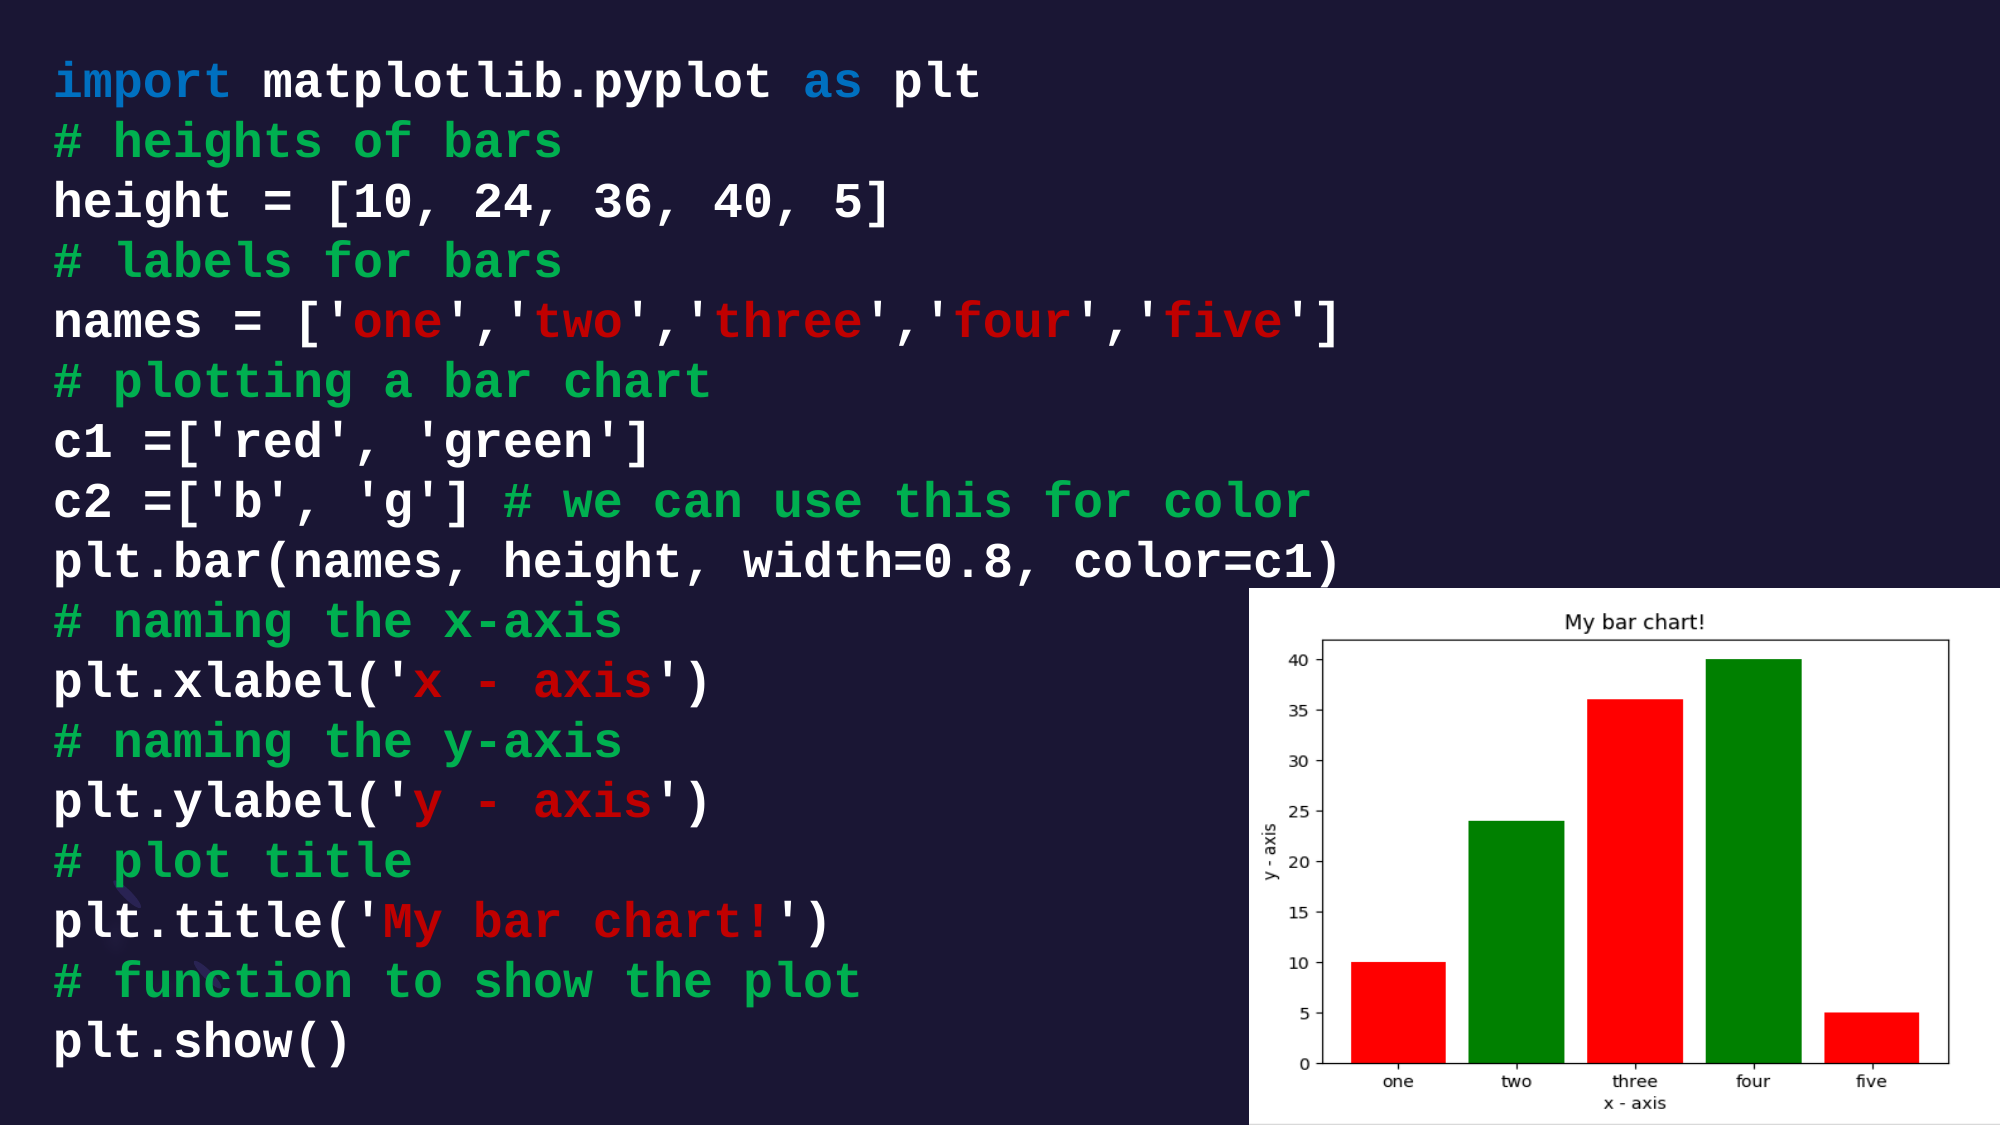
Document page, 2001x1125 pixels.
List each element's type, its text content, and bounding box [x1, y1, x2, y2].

picture [1249, 588, 2000, 1125]
text_box import matplotlib.pyplot as plt # heights of bars height = [10, 24, 36, 40, 5] # labels for bars names = ['one','two','three','four','five'] # plotting a bar chart c1 =['red', 'green'] c2 =['b', 'g'] # we can use this for color plt.bar(names, height, width=0.8, color=c1) # naming the x-axis plt.xlabel('x - axis') # naming the y-axis plt.ylabel('y - axis') # plot title plt.title('My bar chart!') # function to show the plot plt.show() [38, 39, 1414, 1075]
